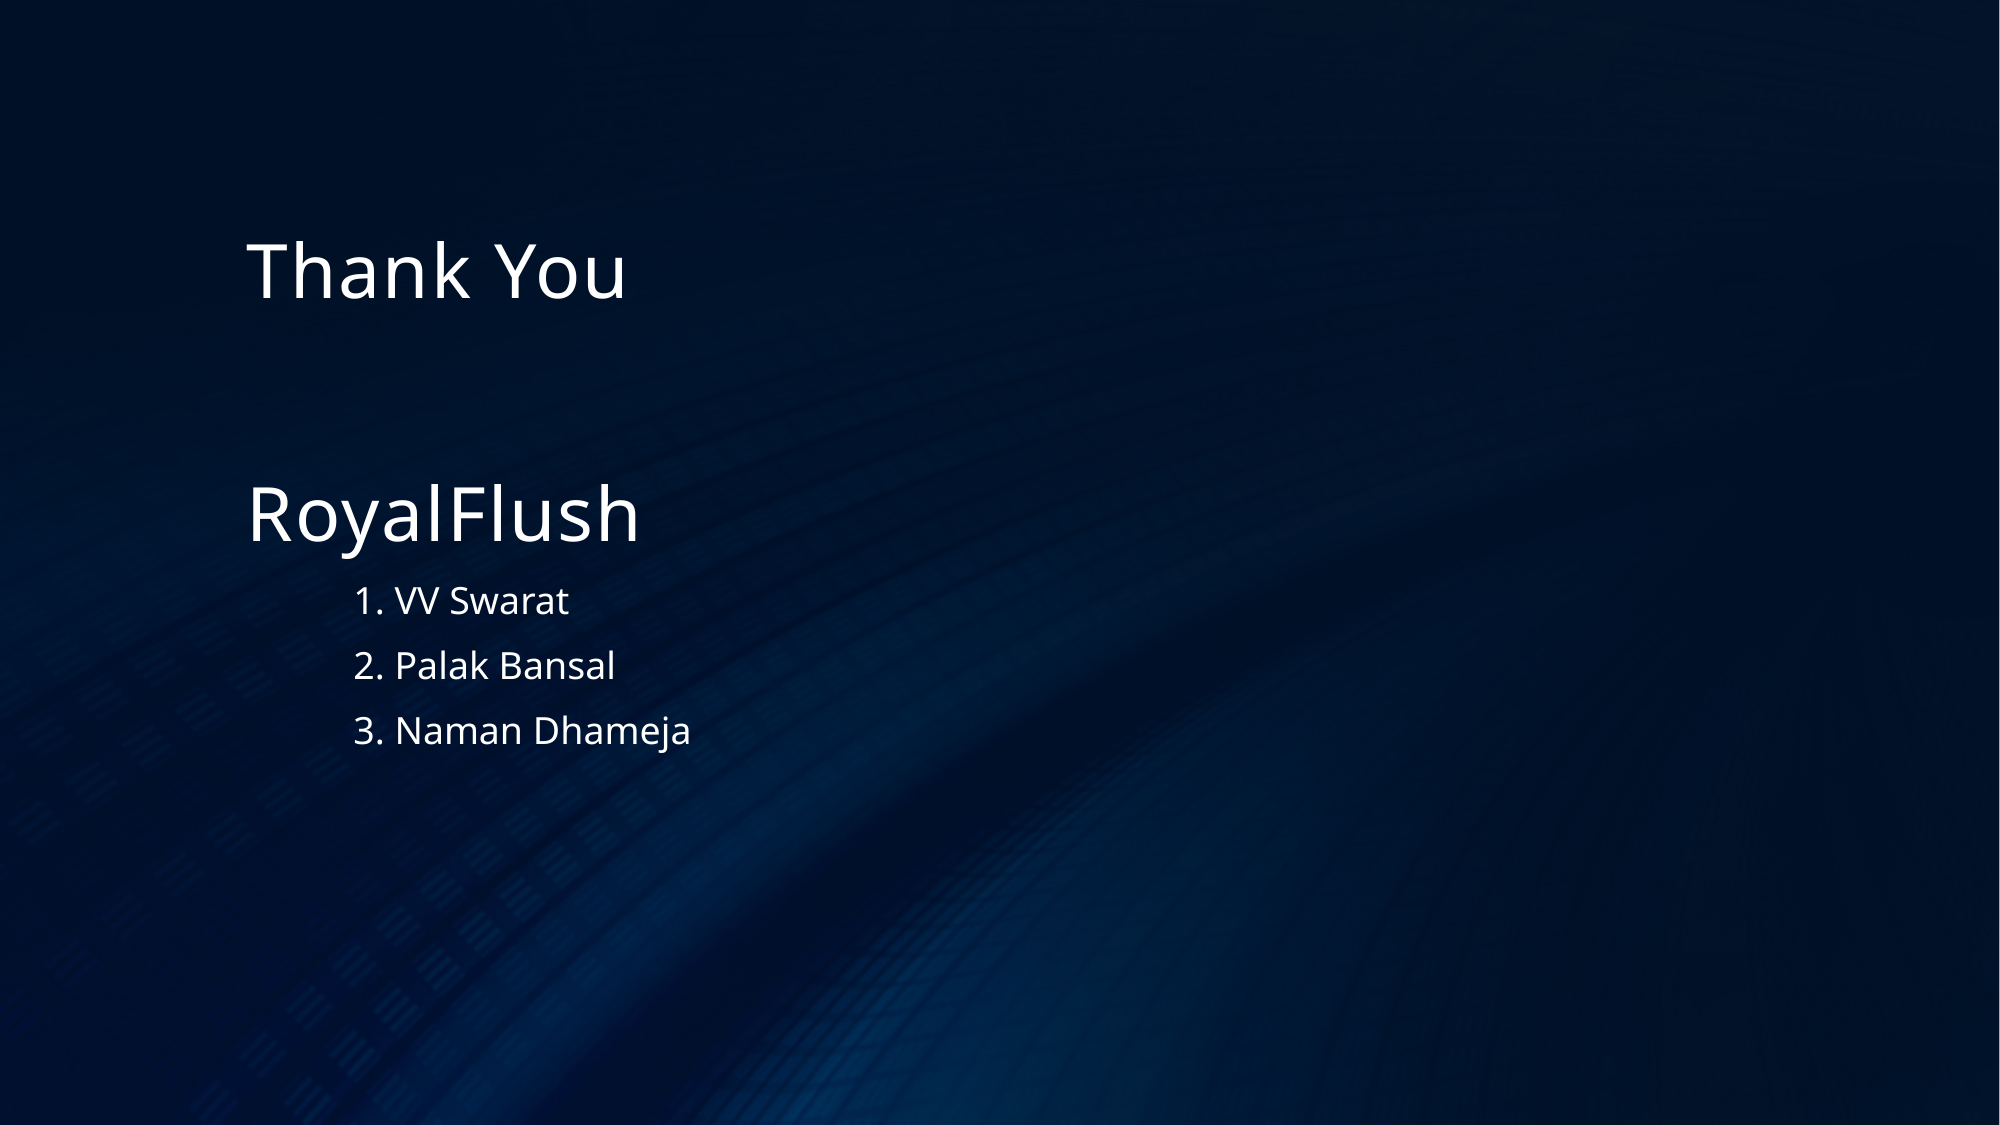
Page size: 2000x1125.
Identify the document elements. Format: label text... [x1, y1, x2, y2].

picture [0, 0, 2000, 1125]
title Thank You RoyalFlush [231, 127, 822, 566]
list 1. VV Swarat 2. Palak Bansal 3. Naman Dhameja [338, 574, 926, 800]
